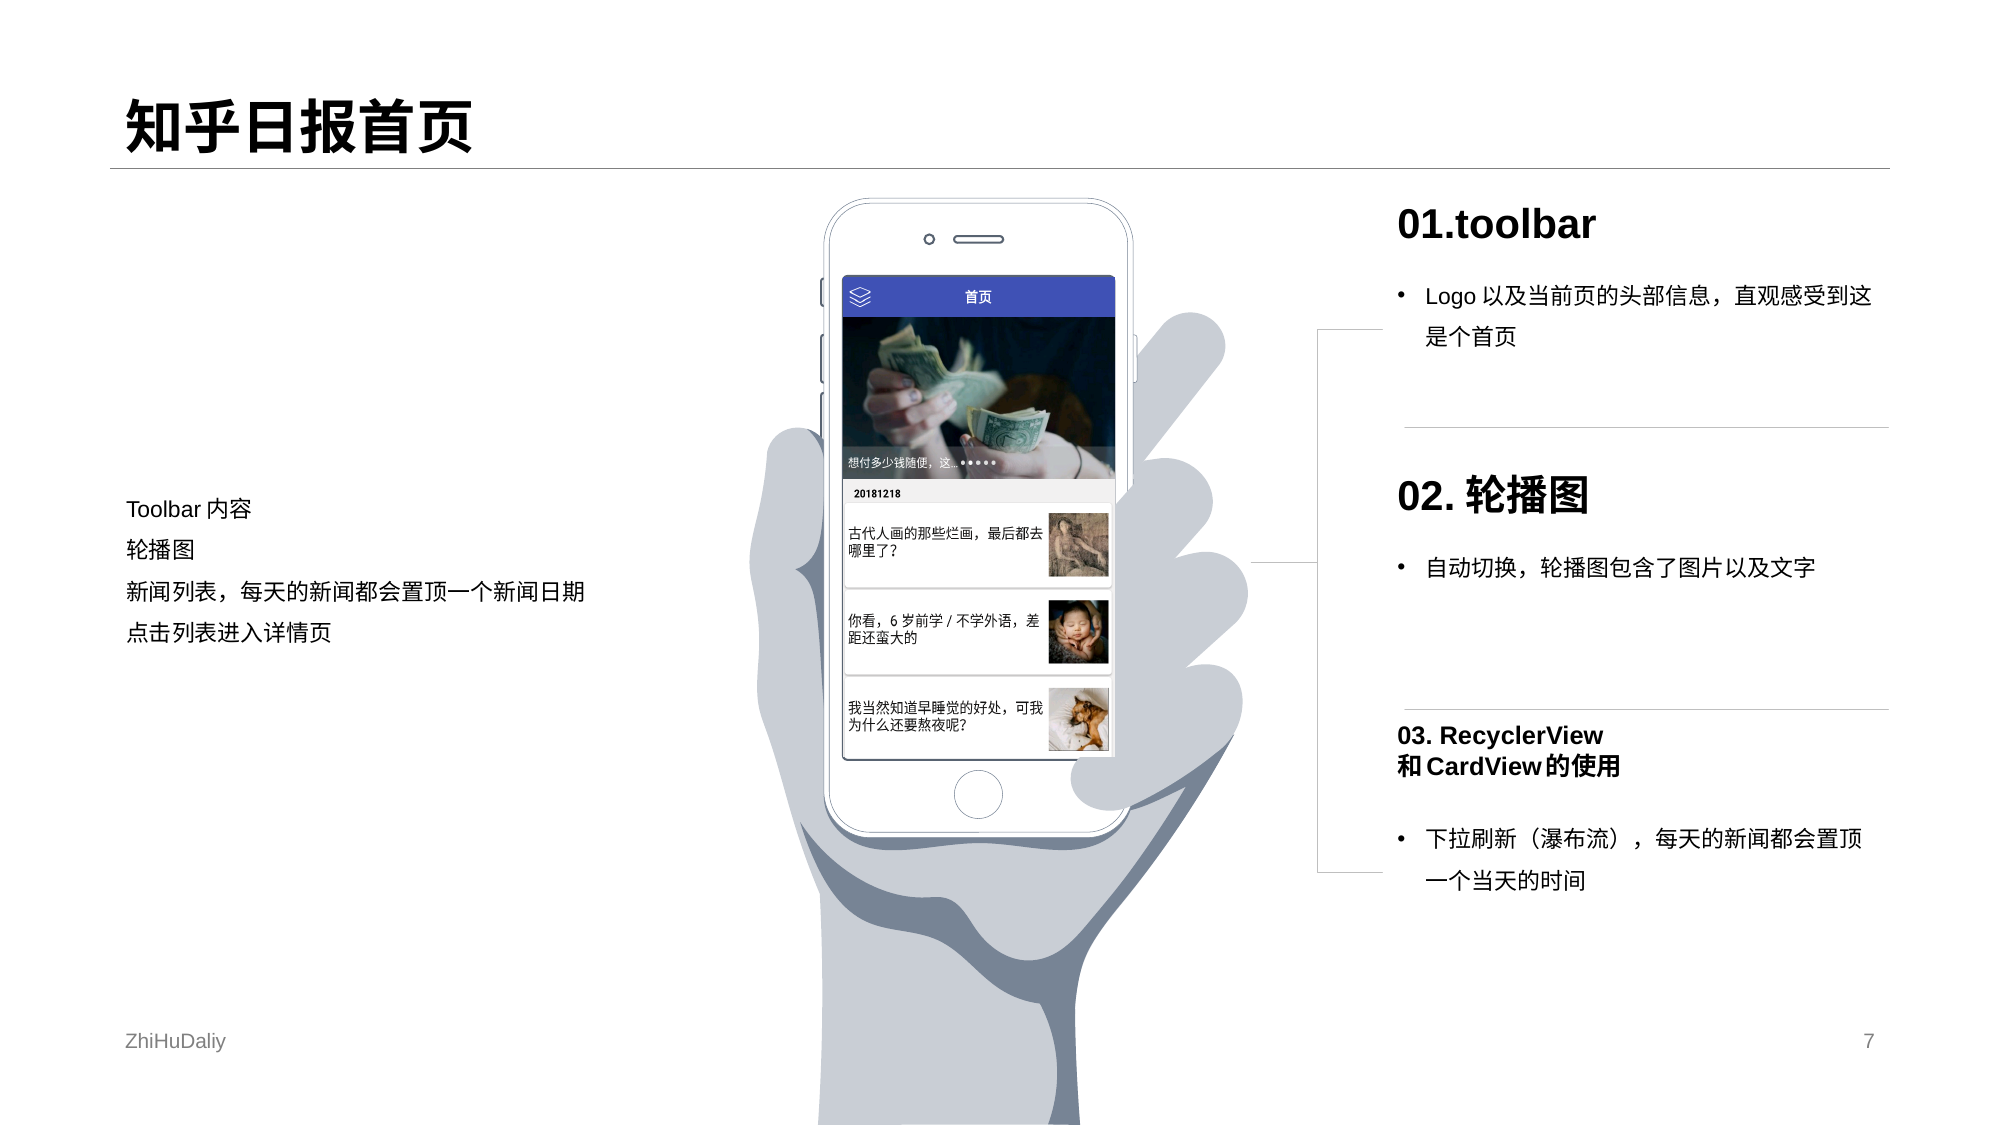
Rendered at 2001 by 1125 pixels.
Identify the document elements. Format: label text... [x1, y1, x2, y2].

picture [842, 277, 1115, 757]
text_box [111, 183, 1889, 1125]
title 知乎日报首页 [109, 0, 1890, 169]
